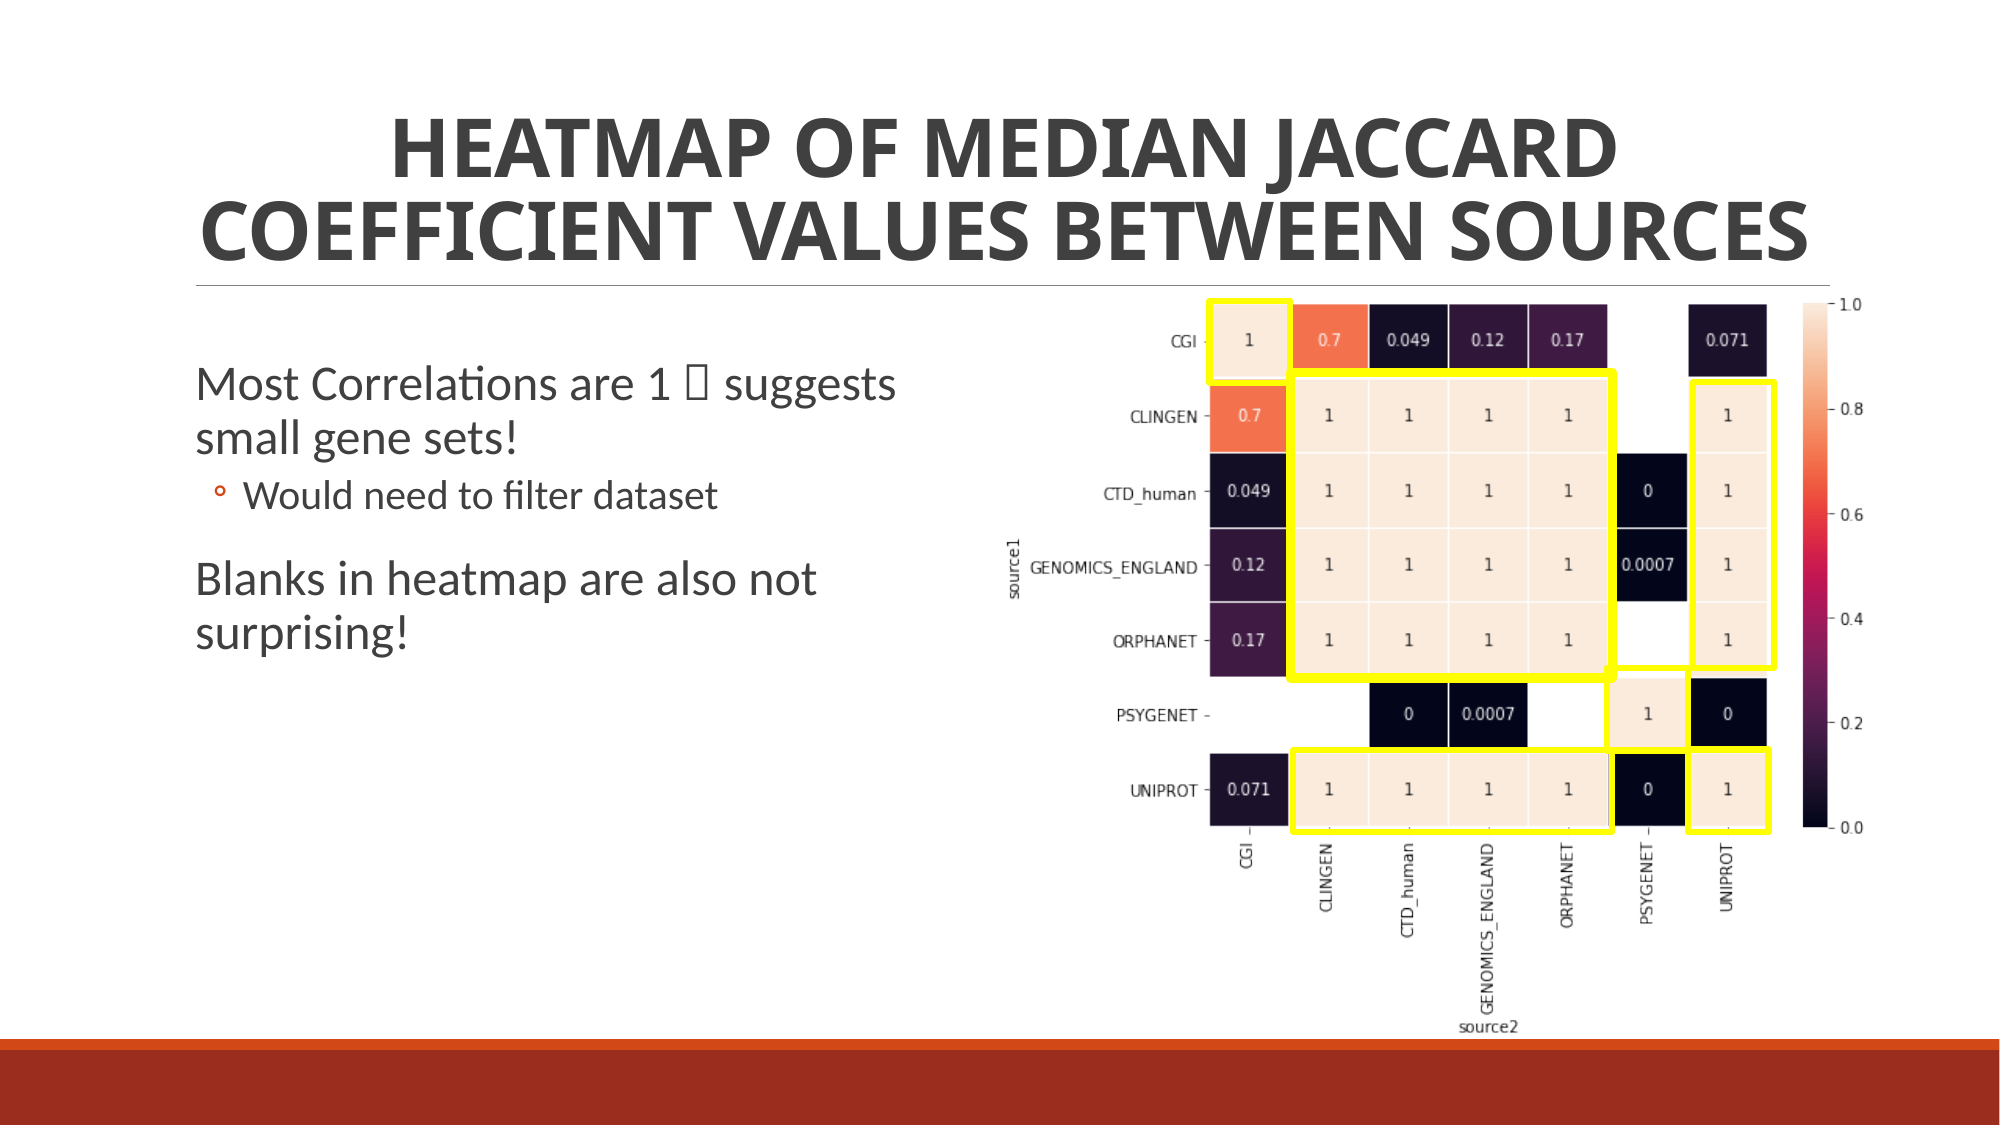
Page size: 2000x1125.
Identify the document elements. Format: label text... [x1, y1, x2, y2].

list Most Correlations are 1  suggests small gene sets! Would need to filter dataset Blanks in heatmap are also not surprising! [179, 350, 985, 963]
title HEATMAP OF MEDIAN JACCARD COEFFICIENT VALUES BETWEEN SOURCES [179, 47, 1830, 285]
picture [996, 286, 1876, 1047]
